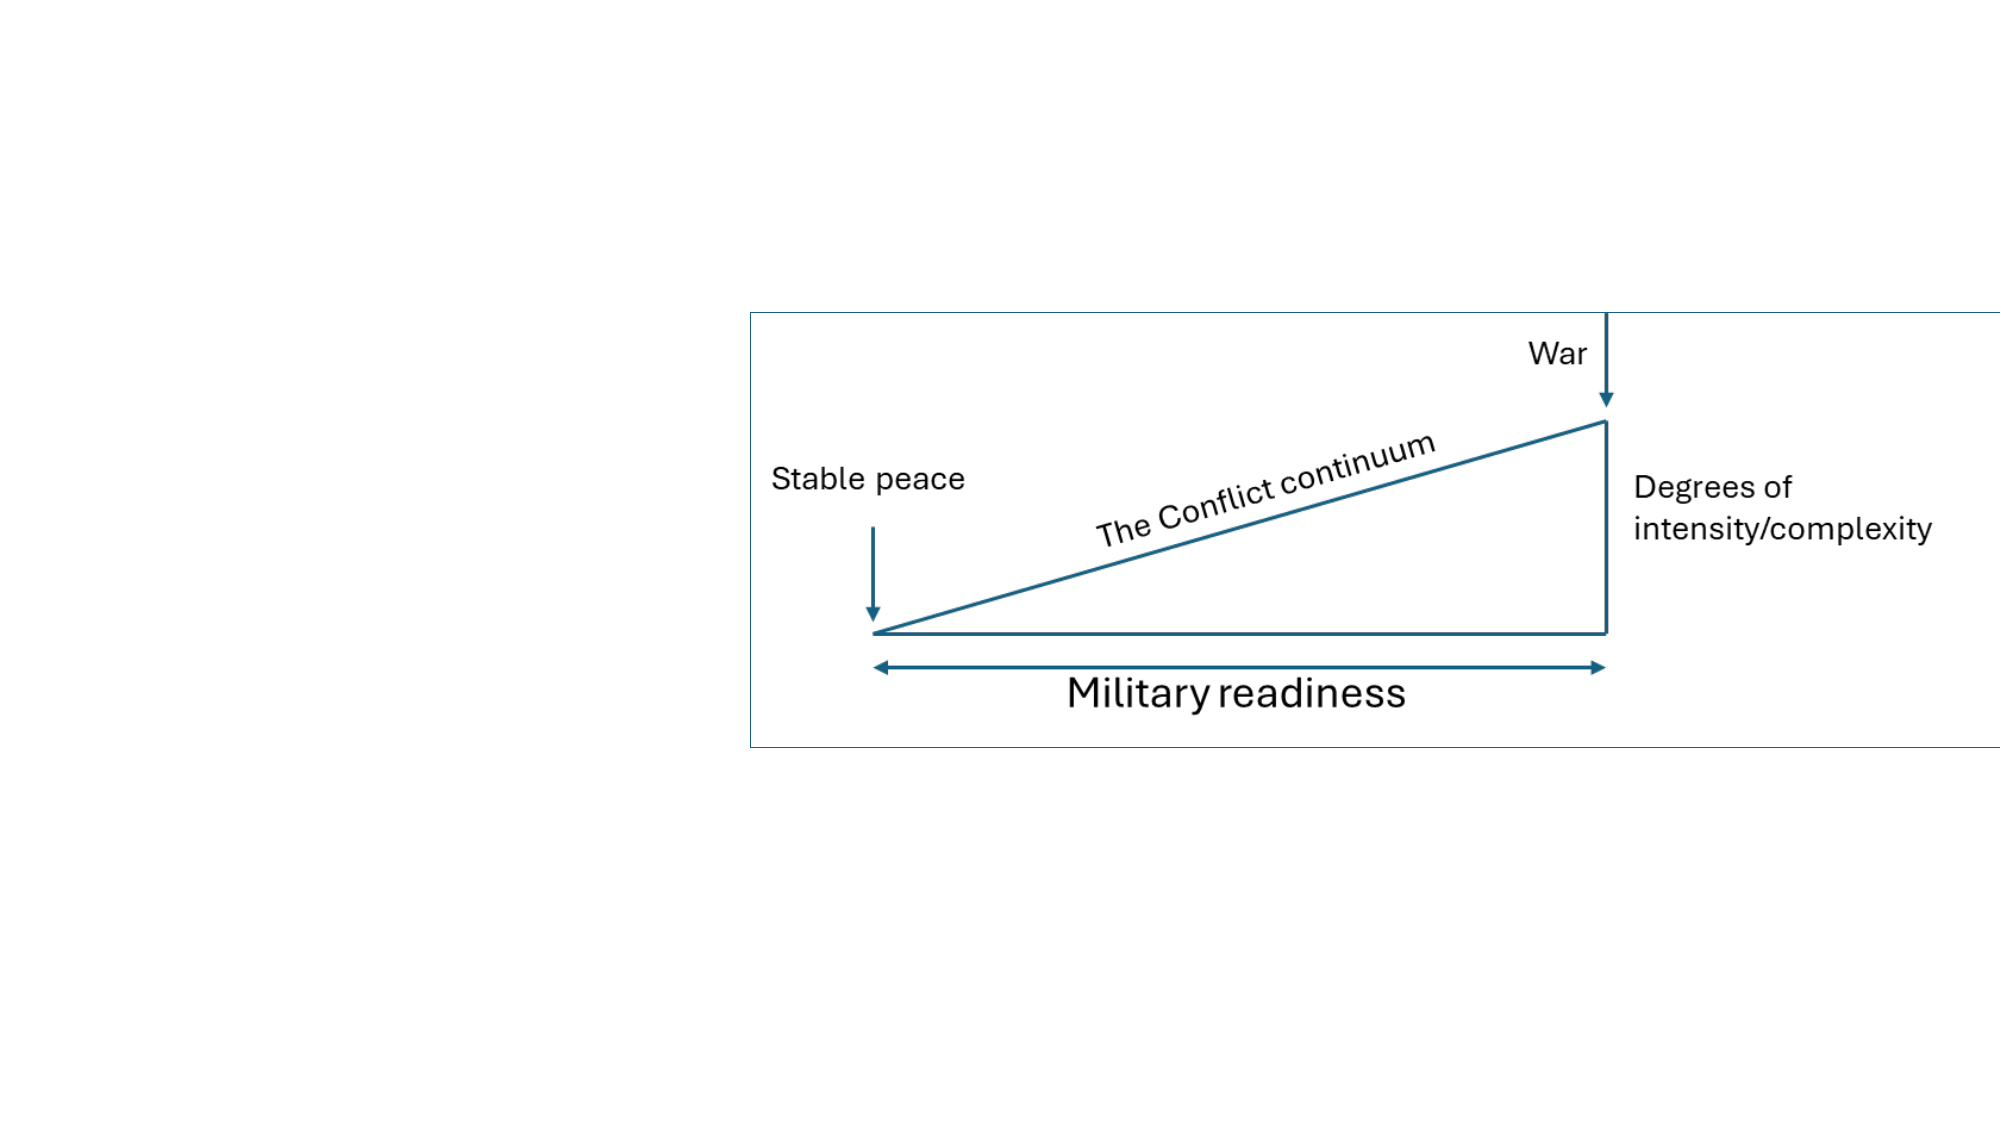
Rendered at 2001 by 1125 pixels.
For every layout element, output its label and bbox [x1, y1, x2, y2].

picture [750, 311, 2000, 749]
